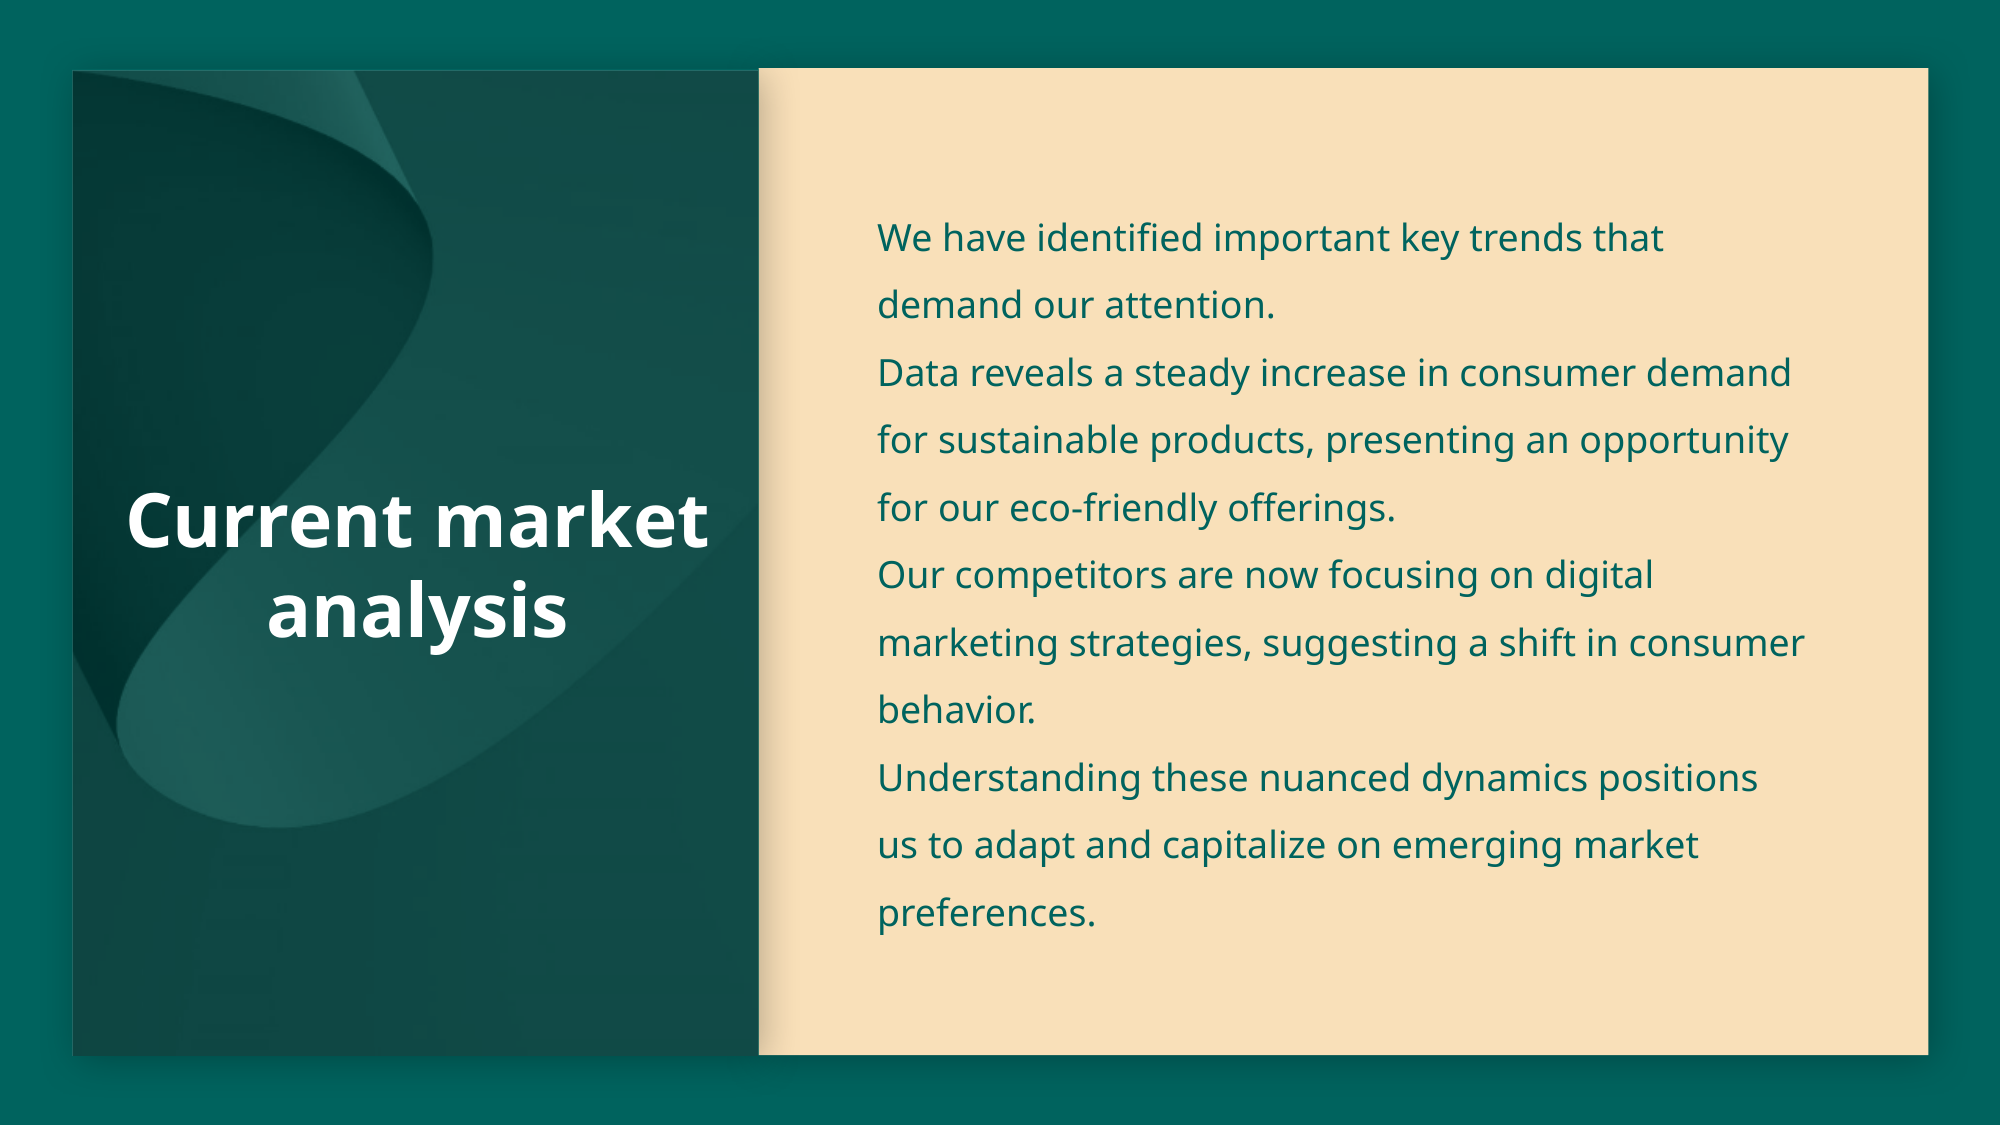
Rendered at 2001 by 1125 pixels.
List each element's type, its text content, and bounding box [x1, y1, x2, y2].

list We have identified important key trends that demand our attention. Data reveals a steady increase in consumer demand for sustainable products, presenting an opportunity for our eco-friendly offerings. Our competitors are now focusing on digital marketing strategies, suggesting a shift in consumer behavior. Understanding these nuanced dynamics positions us to adapt and capitalize on emerging market preferences. [877, 151, 1810, 974]
title Current market analysis [90, 151, 745, 974]
